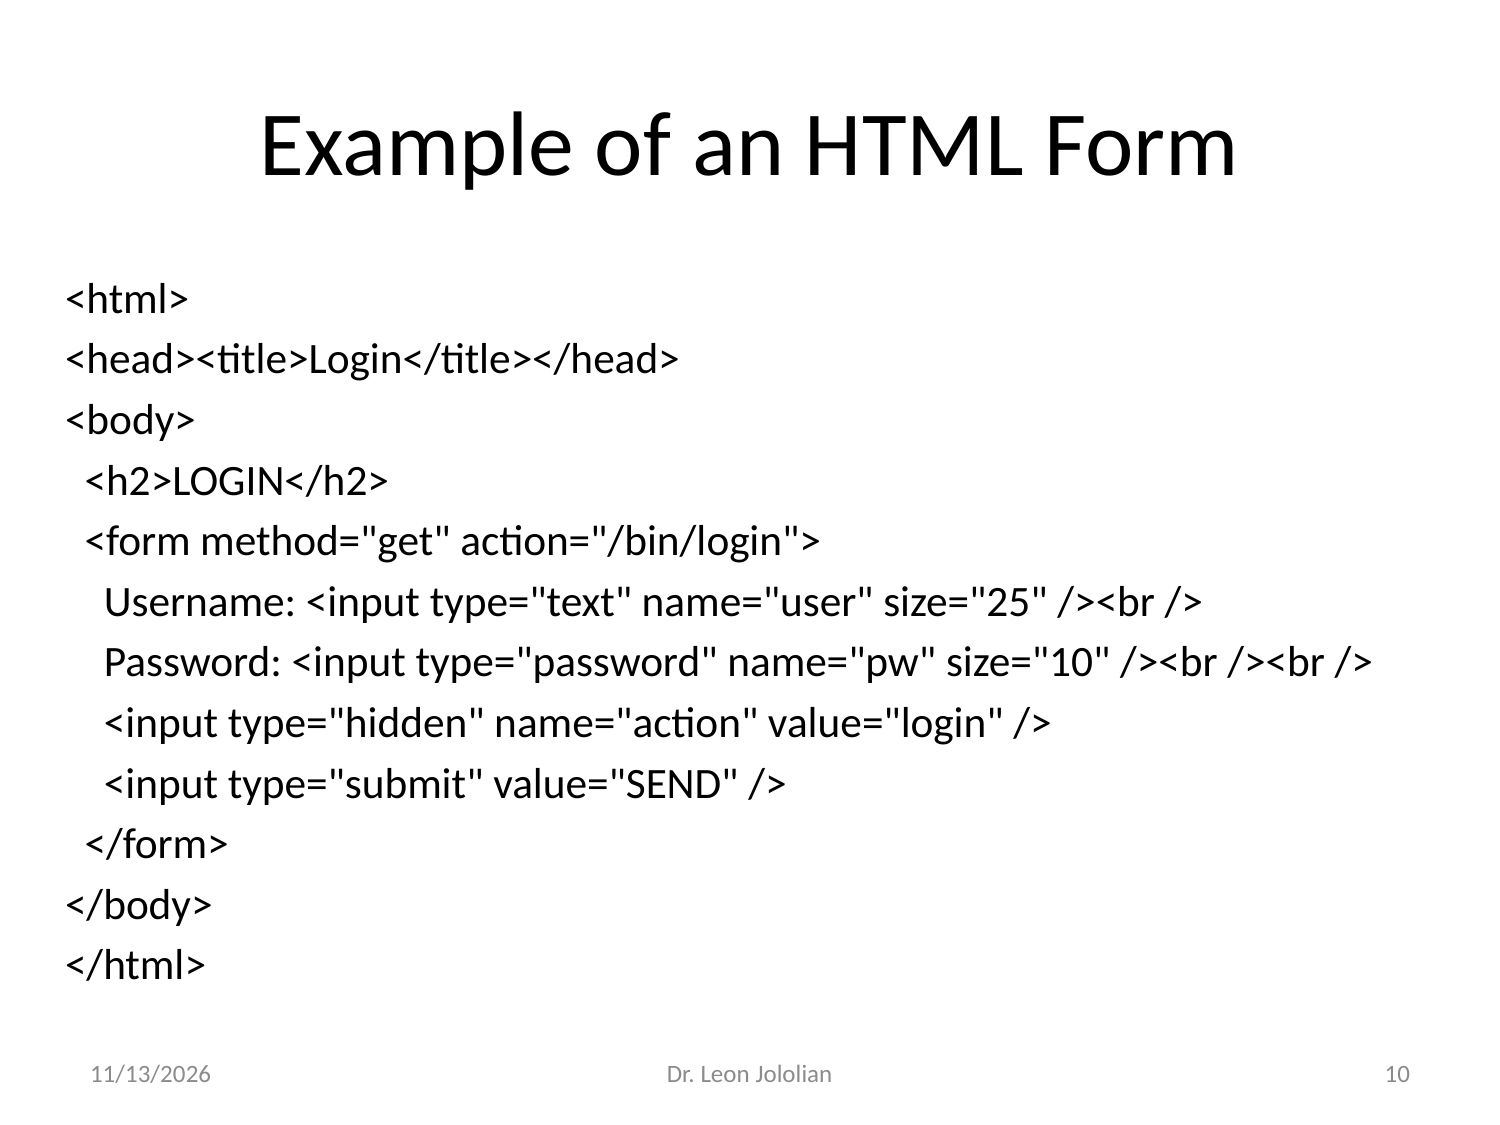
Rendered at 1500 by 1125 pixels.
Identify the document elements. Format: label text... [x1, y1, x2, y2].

footer Dr. Leon Jololian [512, 1042, 988, 1103]
list <html> <head><title>Login</title></head> <body> <h2>LOGIN</h2> <form method="get" action="/bin/login"> Username: <input type="text" name="user" size="25" /><br /> Password: <input type="password" name="pw" size="10" /><br /><br /> <input type="hidden" name="action" value="login" /> <input type="submit" value="SEND" /> </form> </body> </html> [50, 262, 1475, 1005]
slide_number 10 [1074, 1042, 1425, 1103]
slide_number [75, 1042, 425, 1103]
title Example of an HTML Form [75, 45, 1425, 233]
